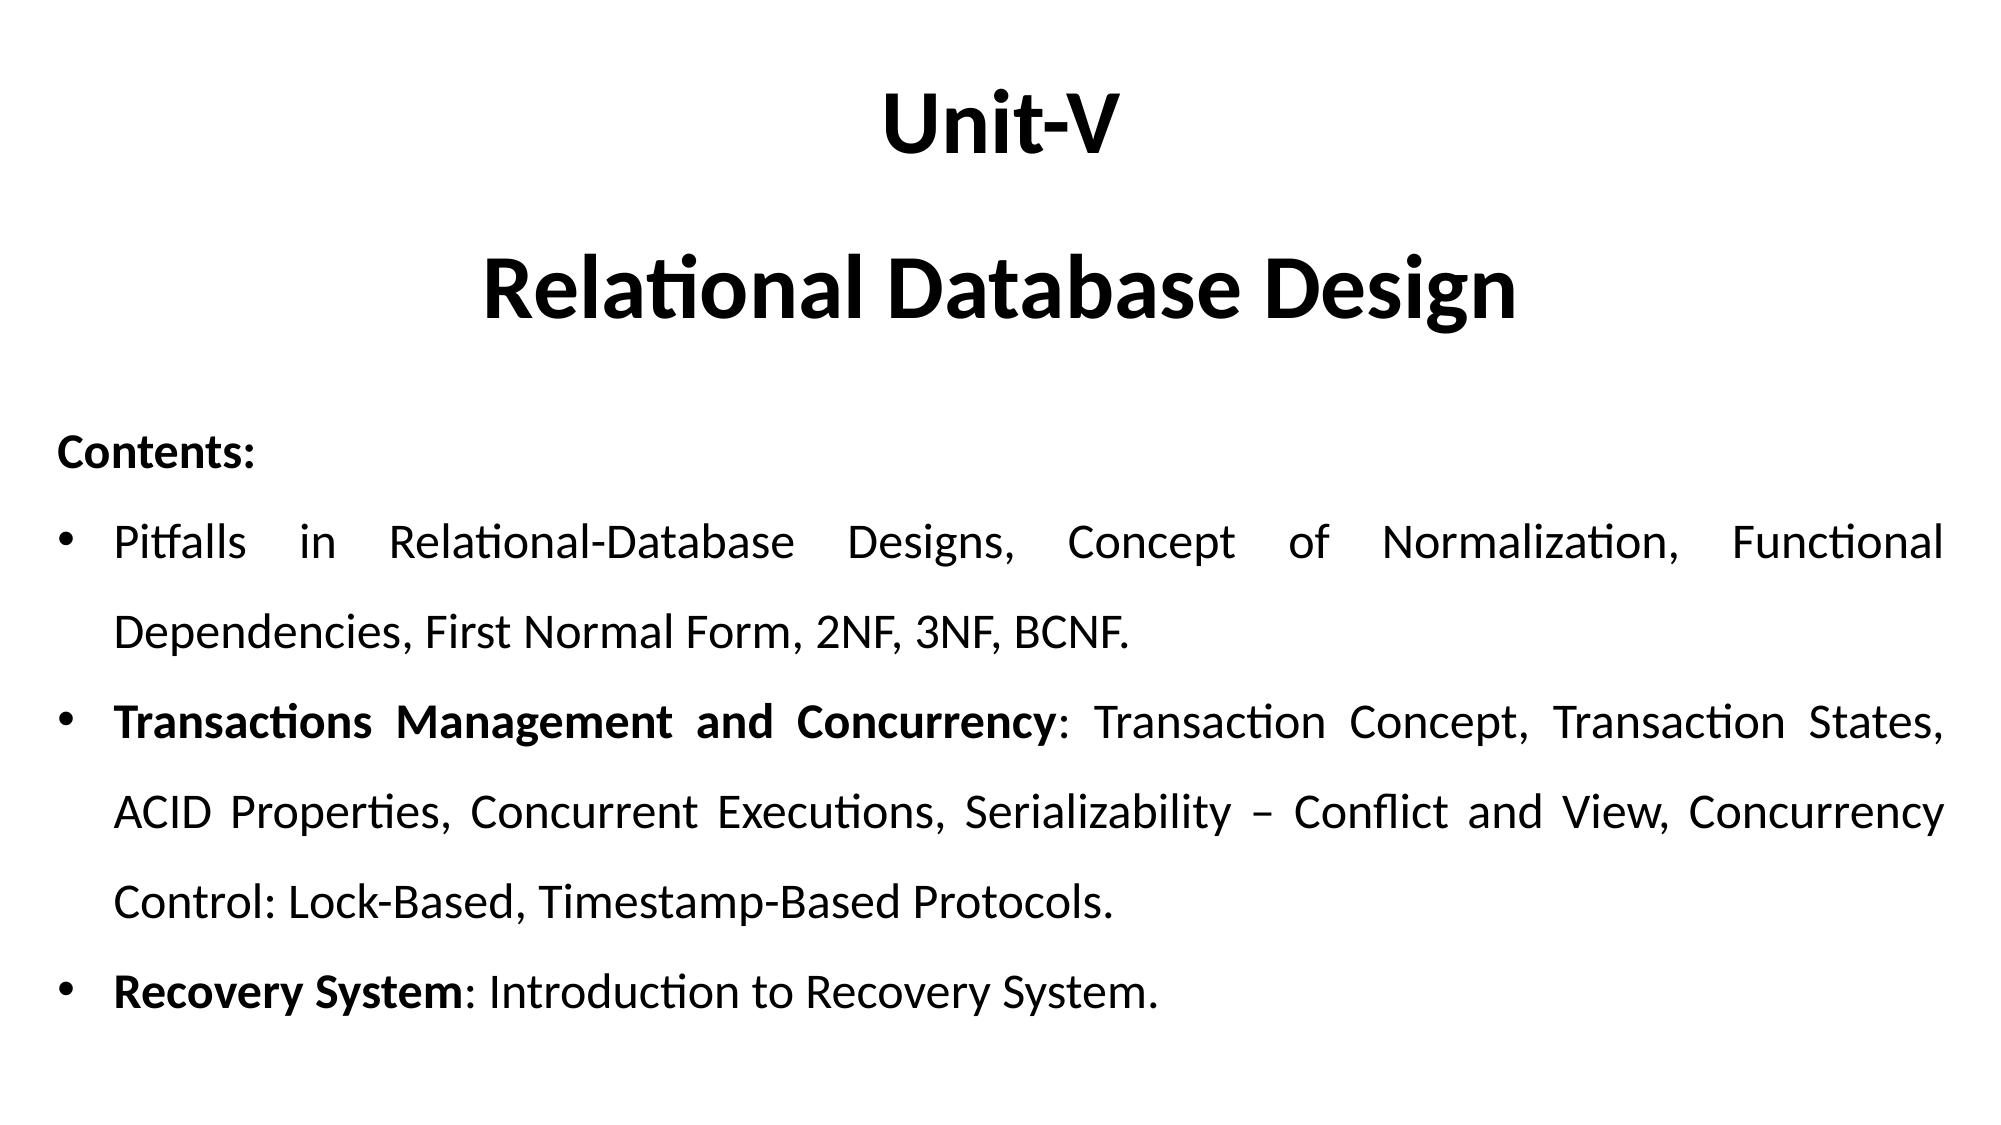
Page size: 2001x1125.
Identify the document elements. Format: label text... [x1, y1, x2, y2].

text_box Unit-V Relational Database Design [75, 0, 1927, 345]
text_box Contents: Pitfalls in Relational-Database Designs, Concept of Normalization, Functional Dependencies, First Normal Form, 2NF, 3NF, BCNF. Transactions Management and Concurrency: Transaction Concept, Transaction States, ACID Properties, Concurrent Executions, Serializability – Conflict and View, Concurrency Control: Lock-Based, Timestamp-Based Protocols. Recovery System: Introduction to Recovery System. [42, 381, 1960, 1026]
